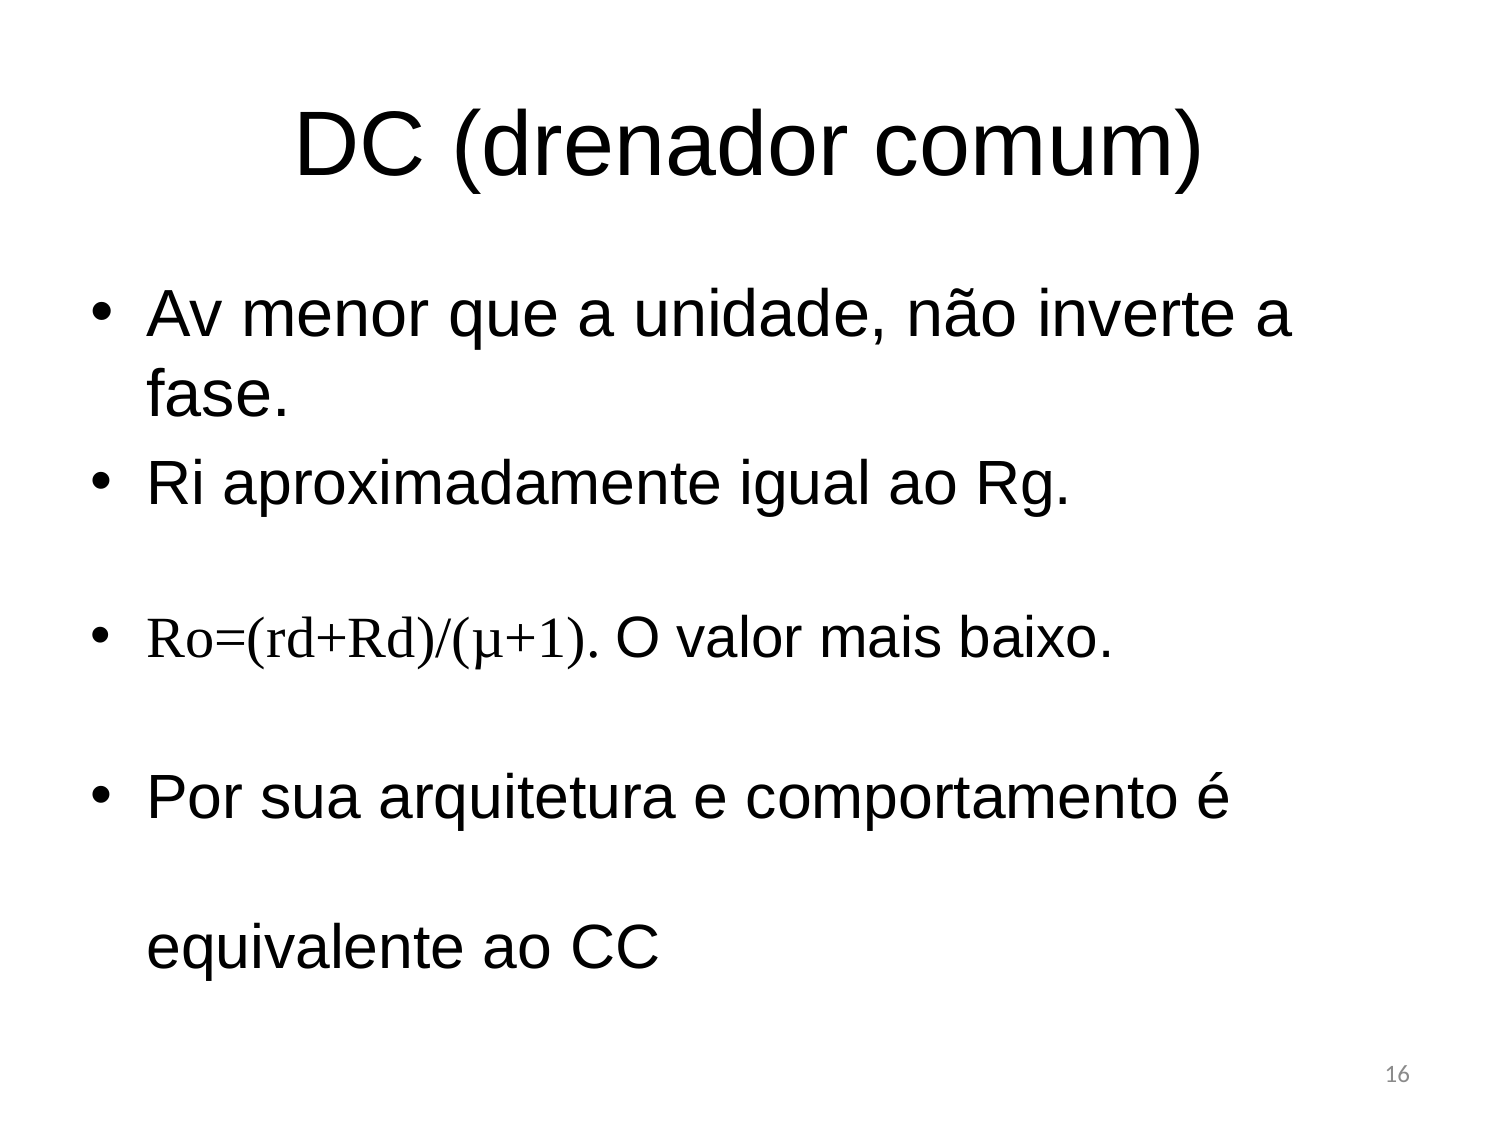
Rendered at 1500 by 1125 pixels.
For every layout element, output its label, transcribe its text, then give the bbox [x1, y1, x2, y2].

title DC (drenador comum) [75, 45, 1425, 233]
list Av menor que a unidade, não inverte a fase. Ri aproximadamente igual ao Rg. Ro=(rd+Rd)/(µ+1). O valor mais baixo. Por sua arquitetura e comportamento é equivalente ao CC [75, 262, 1425, 1005]
slide_number 16 [1074, 1042, 1425, 1103]
